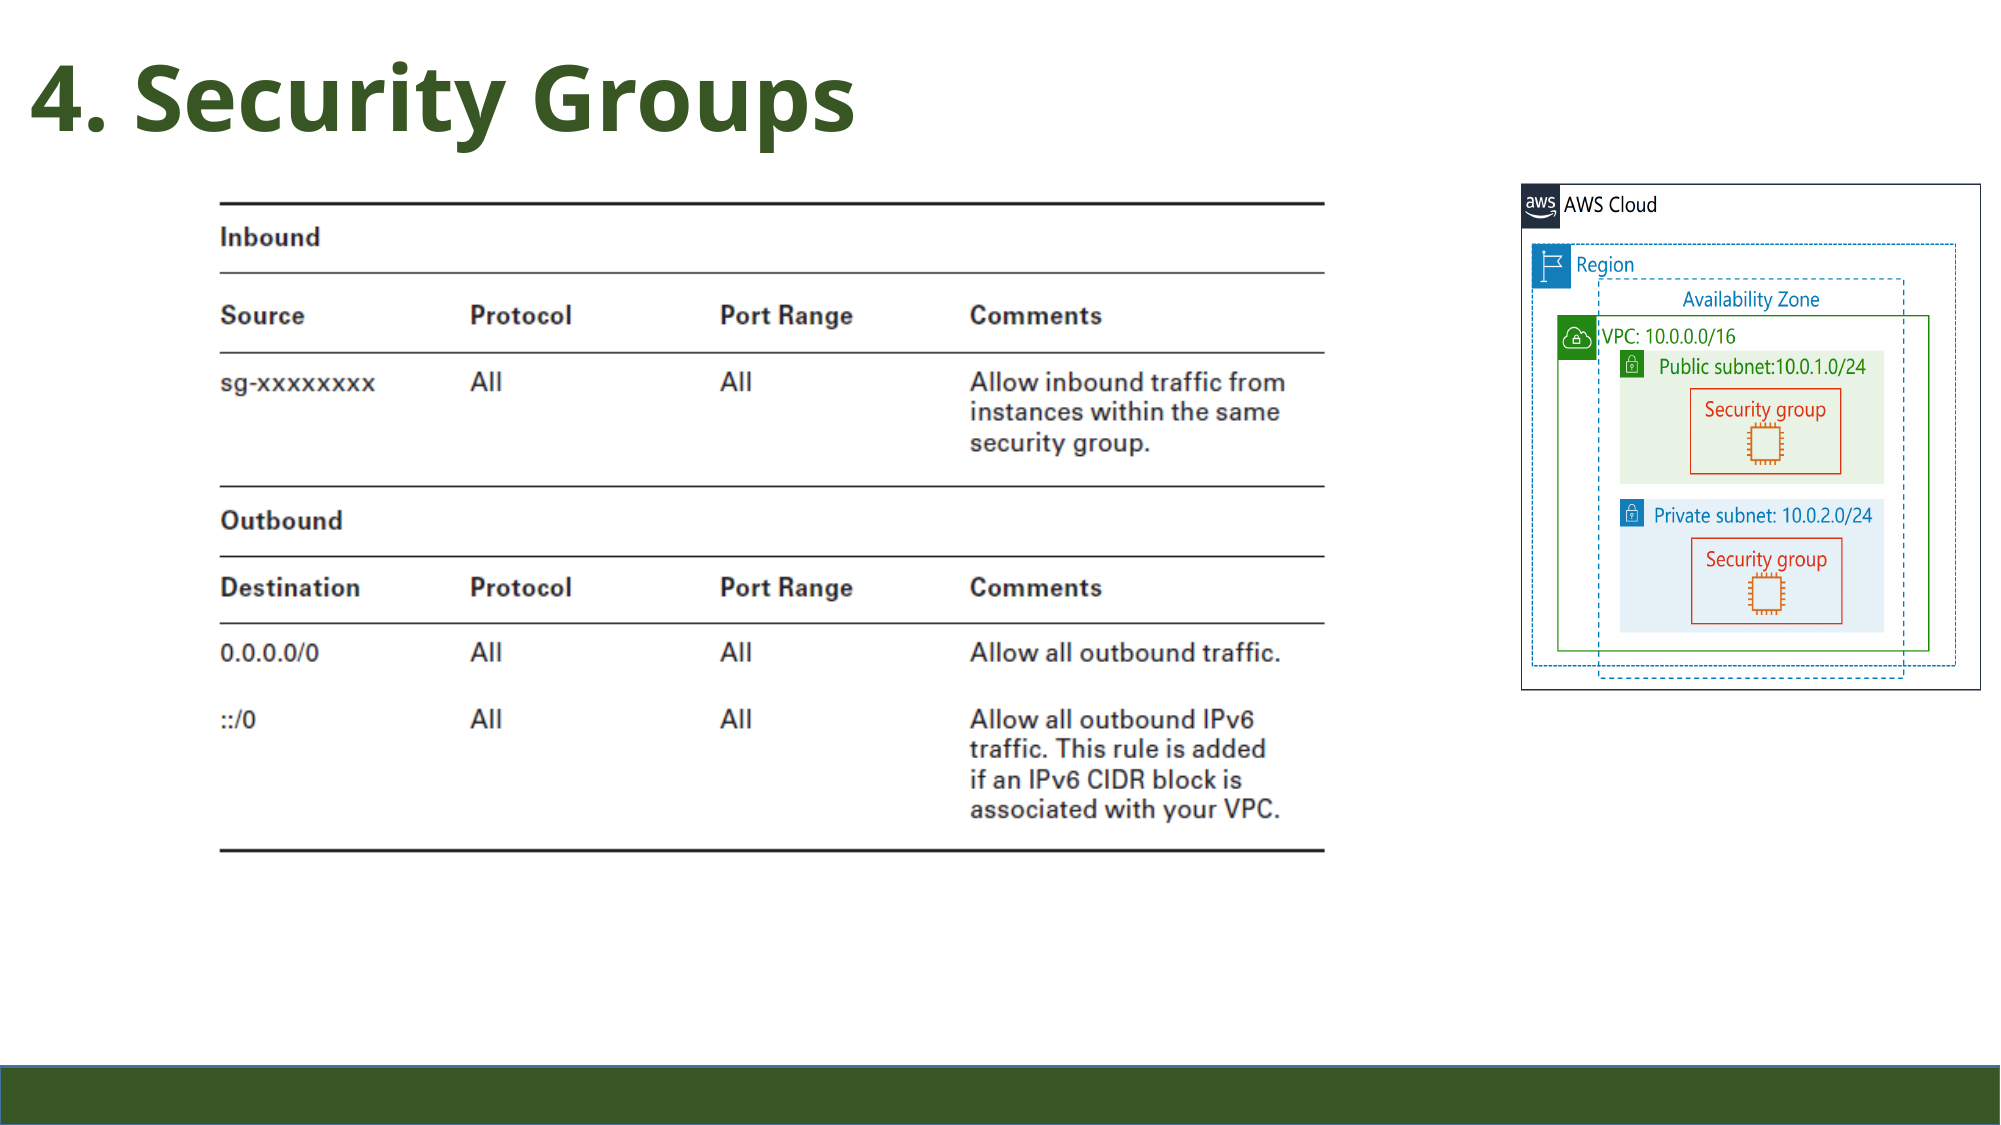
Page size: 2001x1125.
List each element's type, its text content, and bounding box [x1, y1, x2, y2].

text_box [0, 1065, 2000, 1125]
picture [206, 191, 1350, 878]
picture [1519, 182, 1983, 695]
title 4. Security Groups [15, 0, 1982, 203]
